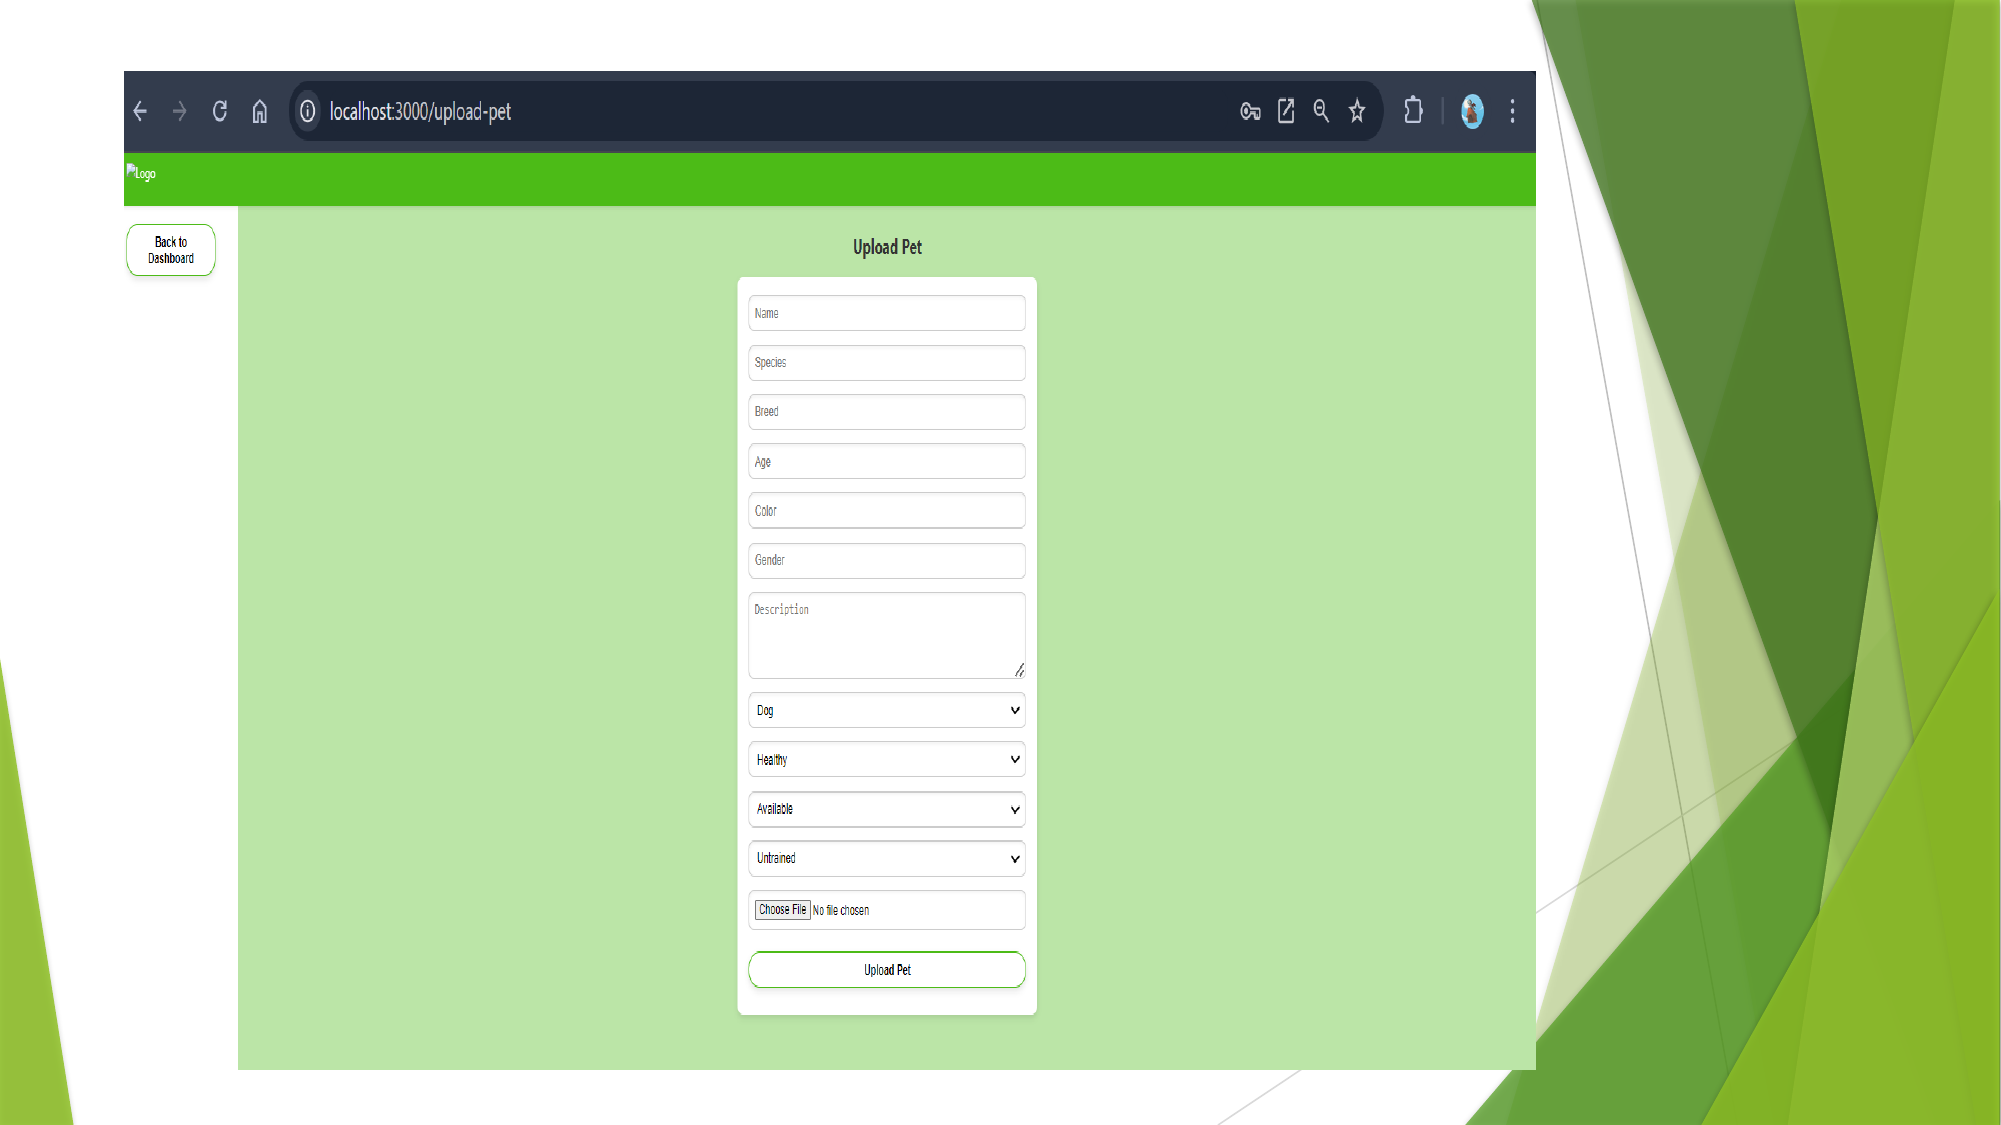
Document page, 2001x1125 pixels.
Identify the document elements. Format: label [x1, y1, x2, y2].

list [124, 71, 1536, 1071]
